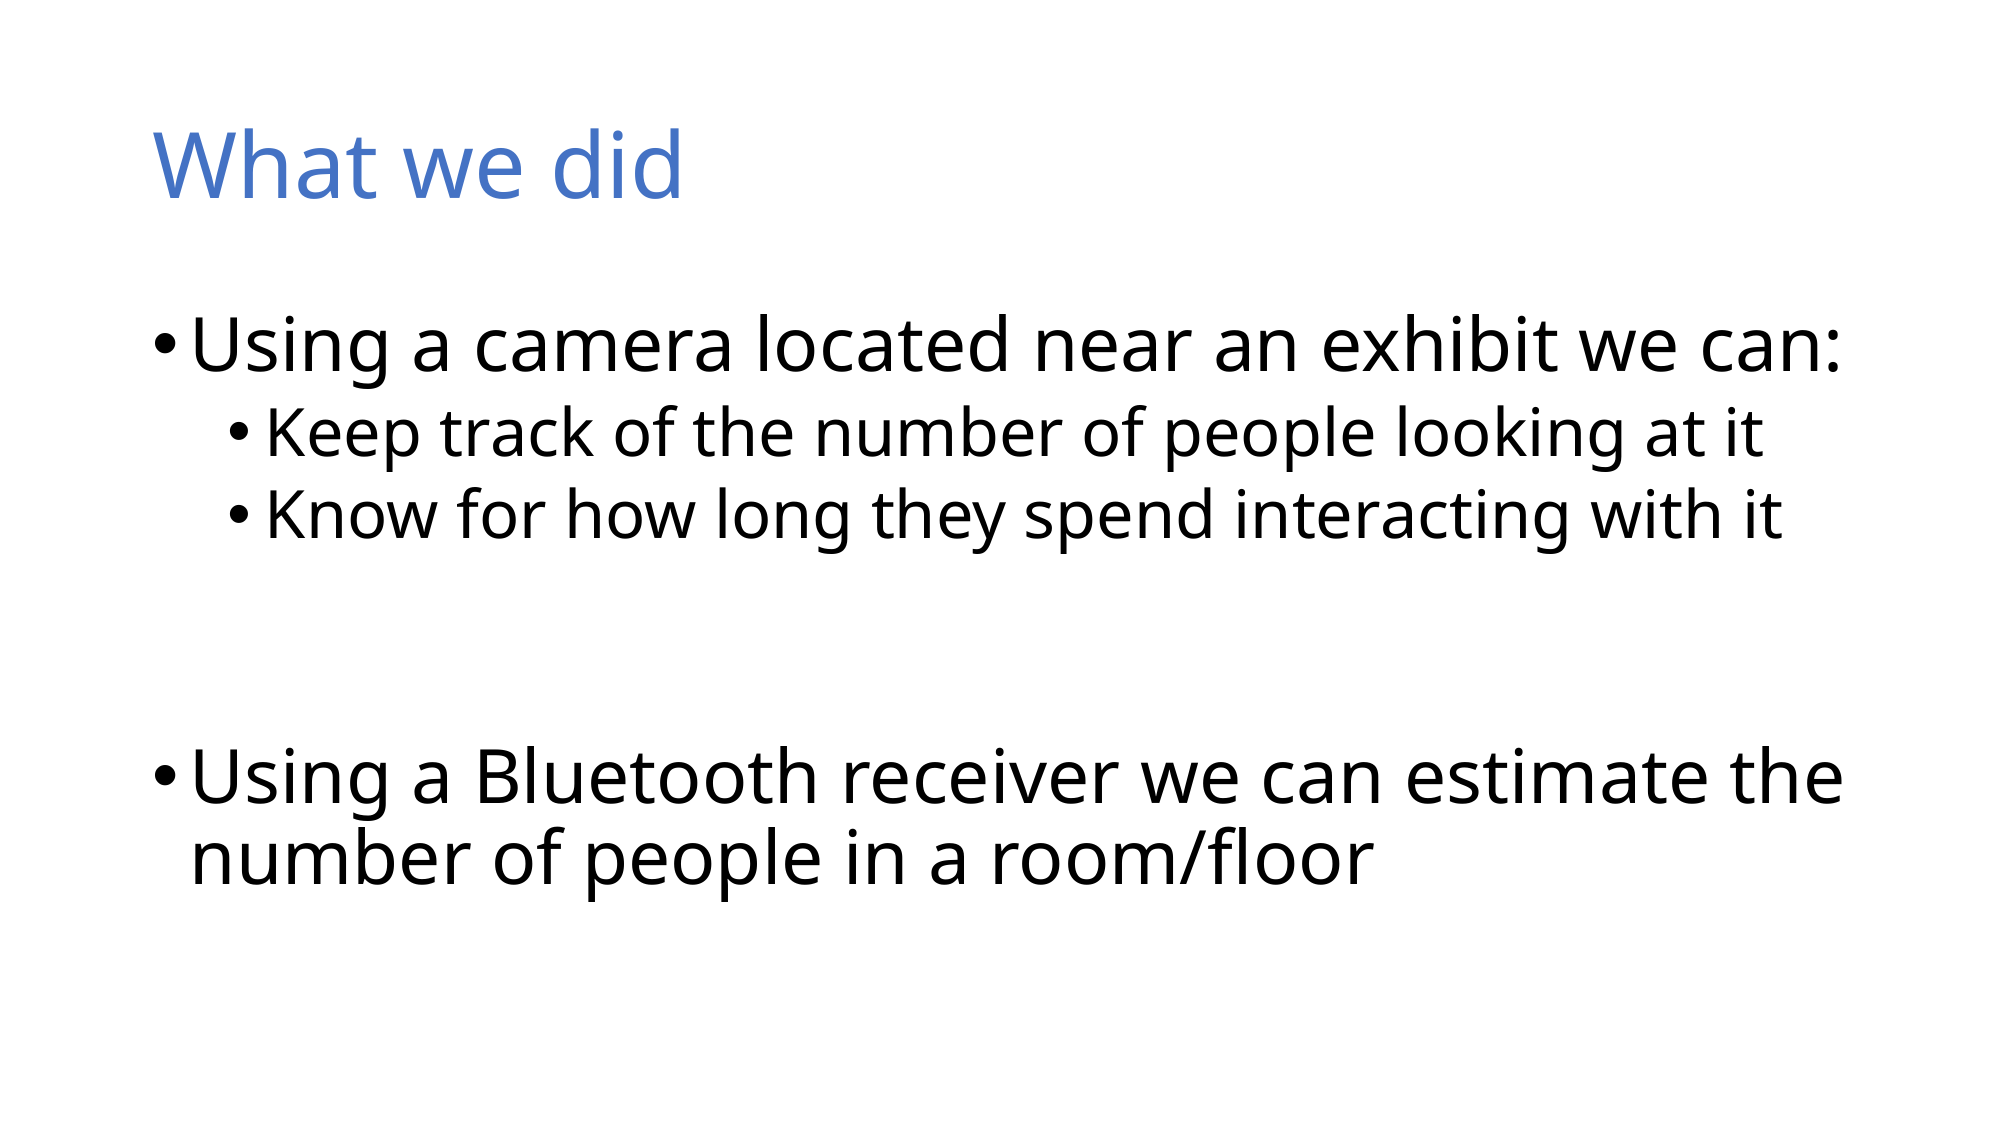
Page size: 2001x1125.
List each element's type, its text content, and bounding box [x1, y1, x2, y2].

title What we did [137, 59, 1863, 278]
list Using a camera located near an exhibit we can: Keep track of the number of people looking at it Know for how long they spend interacting with it Using a Bluetooth receiver we can estimate the number of people in a room/floor [137, 299, 1863, 1014]
